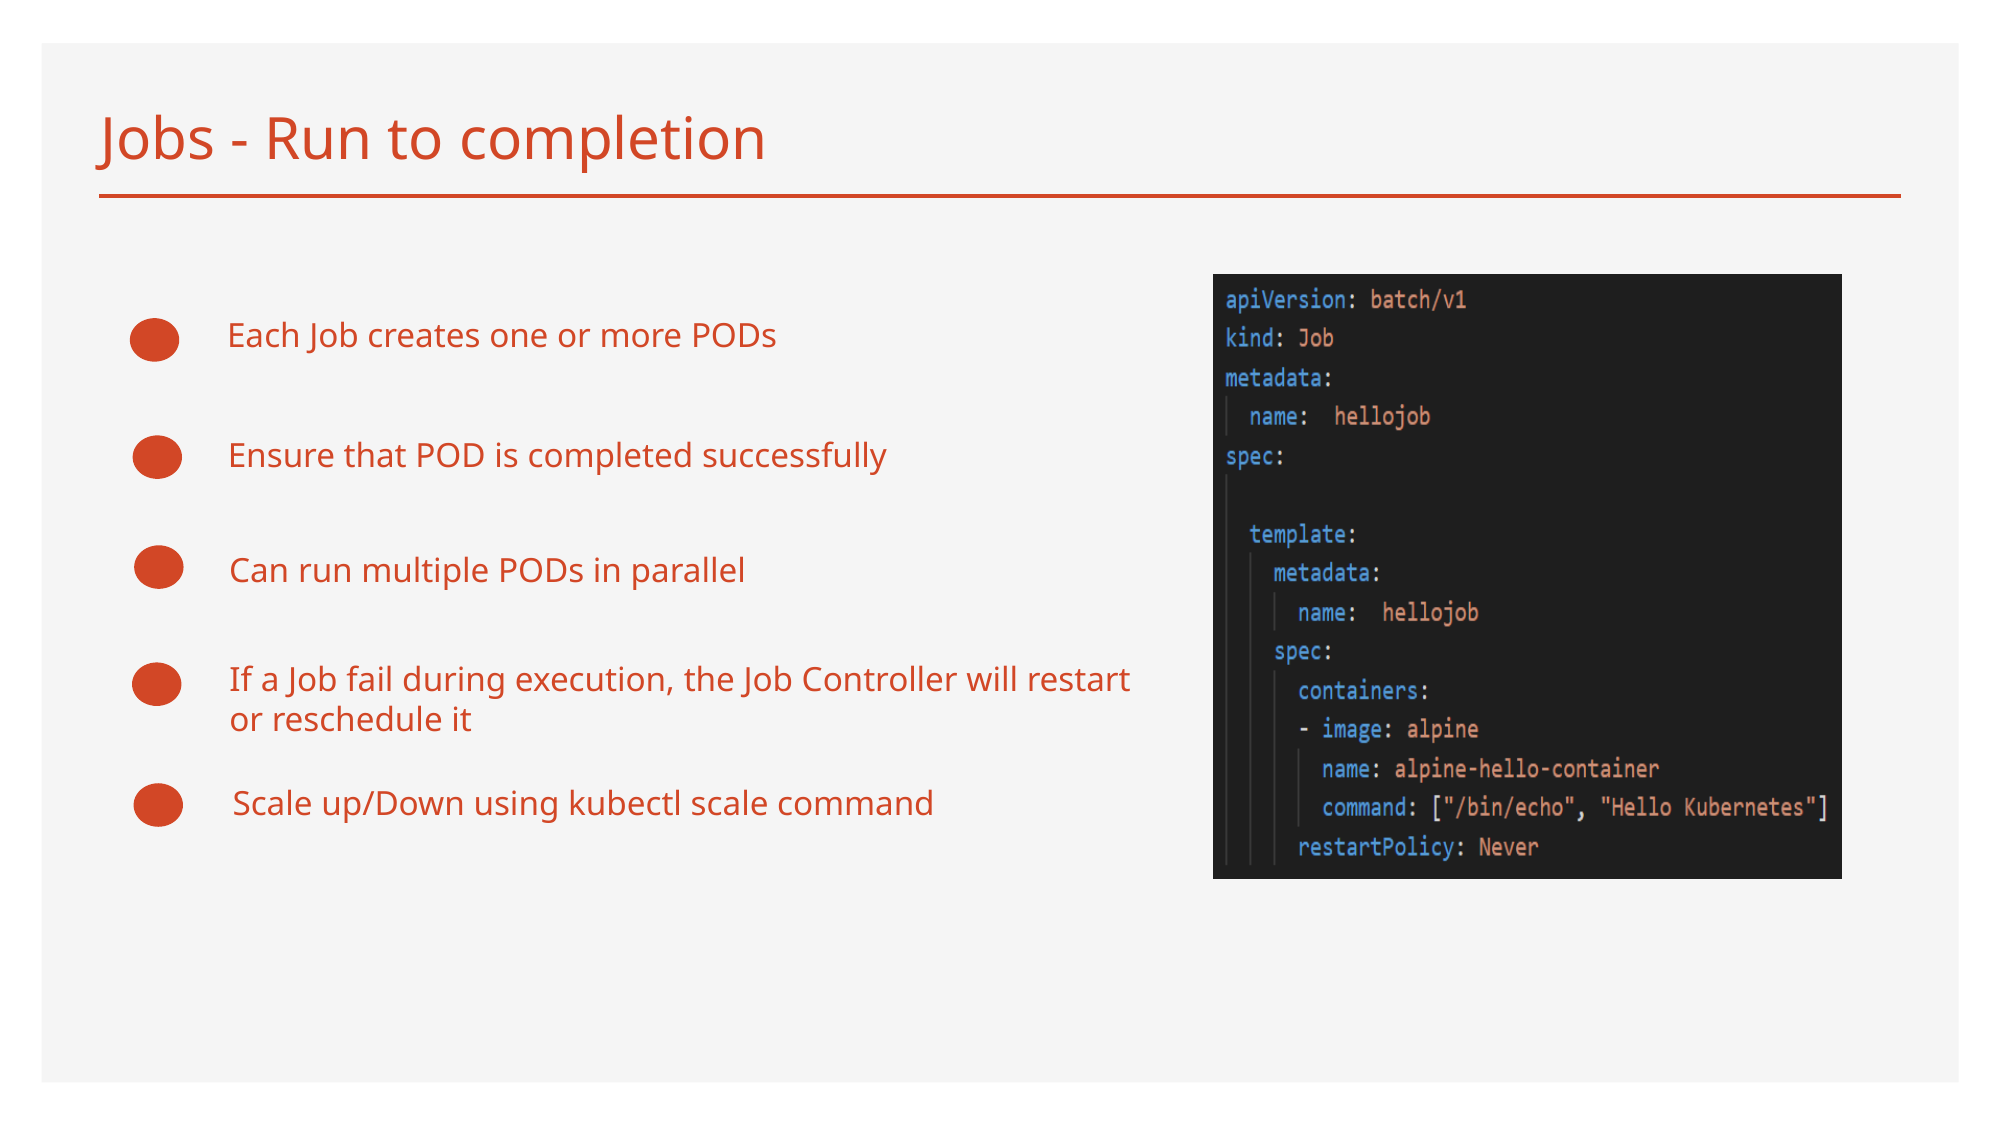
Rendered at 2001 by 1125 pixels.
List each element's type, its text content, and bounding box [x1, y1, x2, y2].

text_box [121, 318, 189, 362]
text_box [133, 783, 183, 827]
text_box Can run multiple PODs in parallel [214, 544, 1213, 609]
text_box If a Job fail during execution, the Job Controller will restart or reschedule it [214, 653, 1213, 778]
text_box Ensure that POD is completed successfully [212, 429, 1213, 494]
picture [1213, 274, 1842, 879]
text_box Scale up/Down using kubectl scale command [217, 777, 1213, 842]
text_box [134, 545, 184, 589]
text_box Each Job creates one or more PODs [212, 308, 1213, 396]
title Jobs - Run to completion [85, 73, 1214, 179]
text_box [132, 662, 182, 706]
text_box [132, 435, 183, 479]
